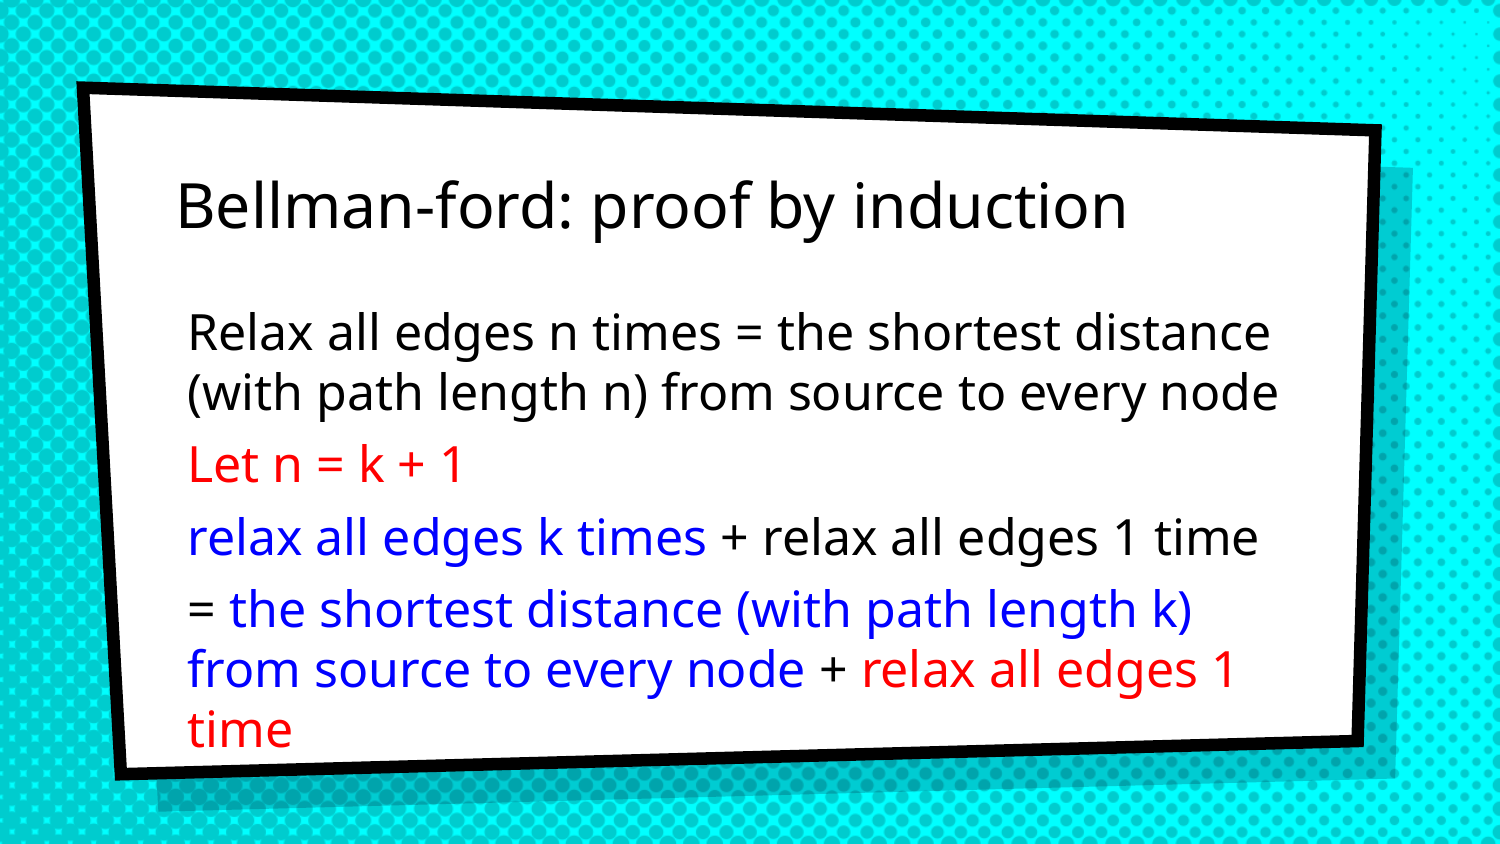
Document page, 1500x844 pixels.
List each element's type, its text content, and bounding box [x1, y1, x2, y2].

list Relax all edges n times = the shortest distance (with path length n) from source to every node Let n = k + 1 relax all edges k times + relax all edges 1 time = the shortest distance (with path length k) from source to every node + relax all edges 1 time [172, 285, 1331, 771]
title Bellman-ford: proof by induction [160, 131, 1314, 257]
